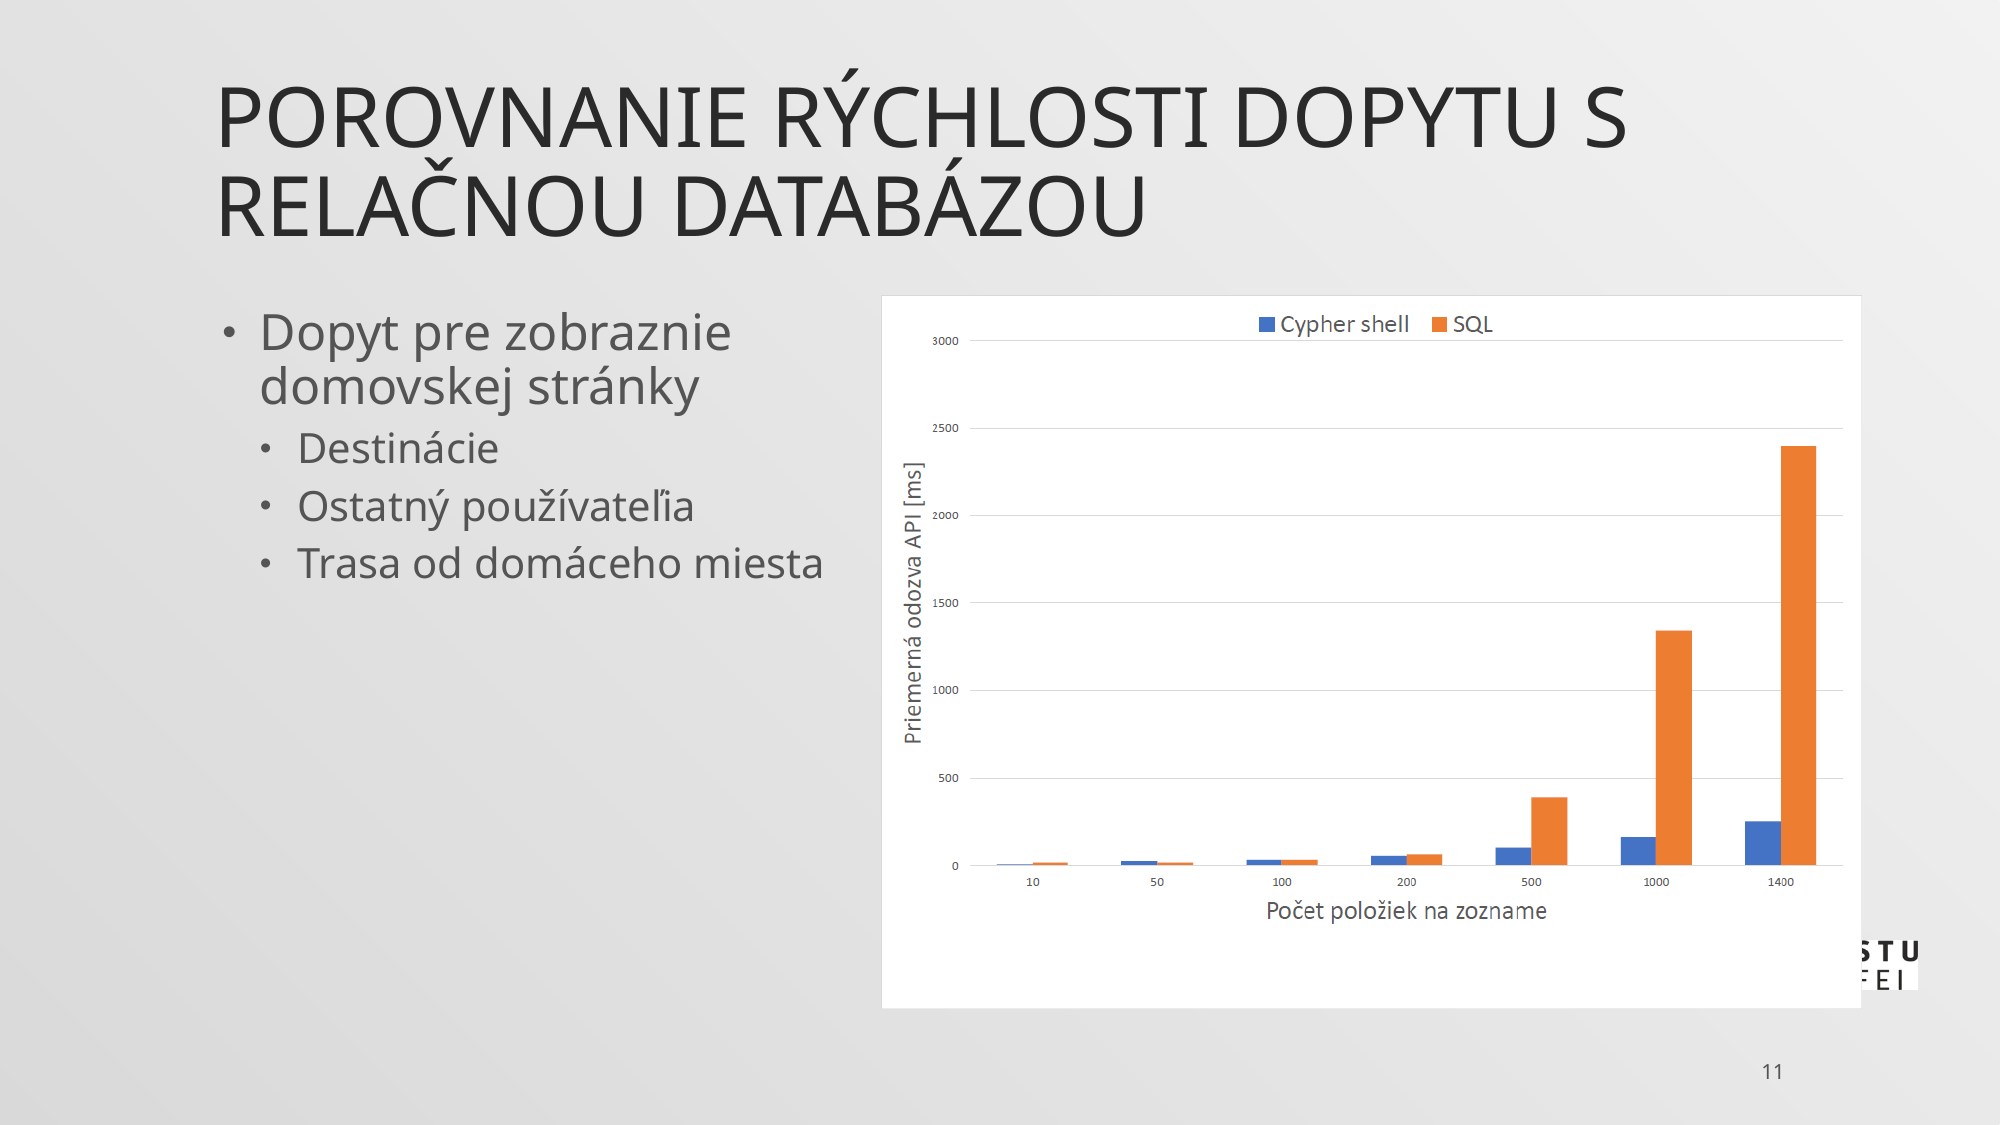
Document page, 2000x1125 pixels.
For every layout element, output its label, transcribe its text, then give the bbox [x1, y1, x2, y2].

title Porovnanie rýchlosti dopytu s relačnou databázou [199, 45, 1800, 263]
list Dopyt pre zobraznie domovskej stránky Destinácie Ostatný používateľia Trasa od domáceho miesta [199, 299, 847, 1013]
slide_number 11 [1612, 1057, 1800, 1088]
picture [881, 295, 1918, 1009]
